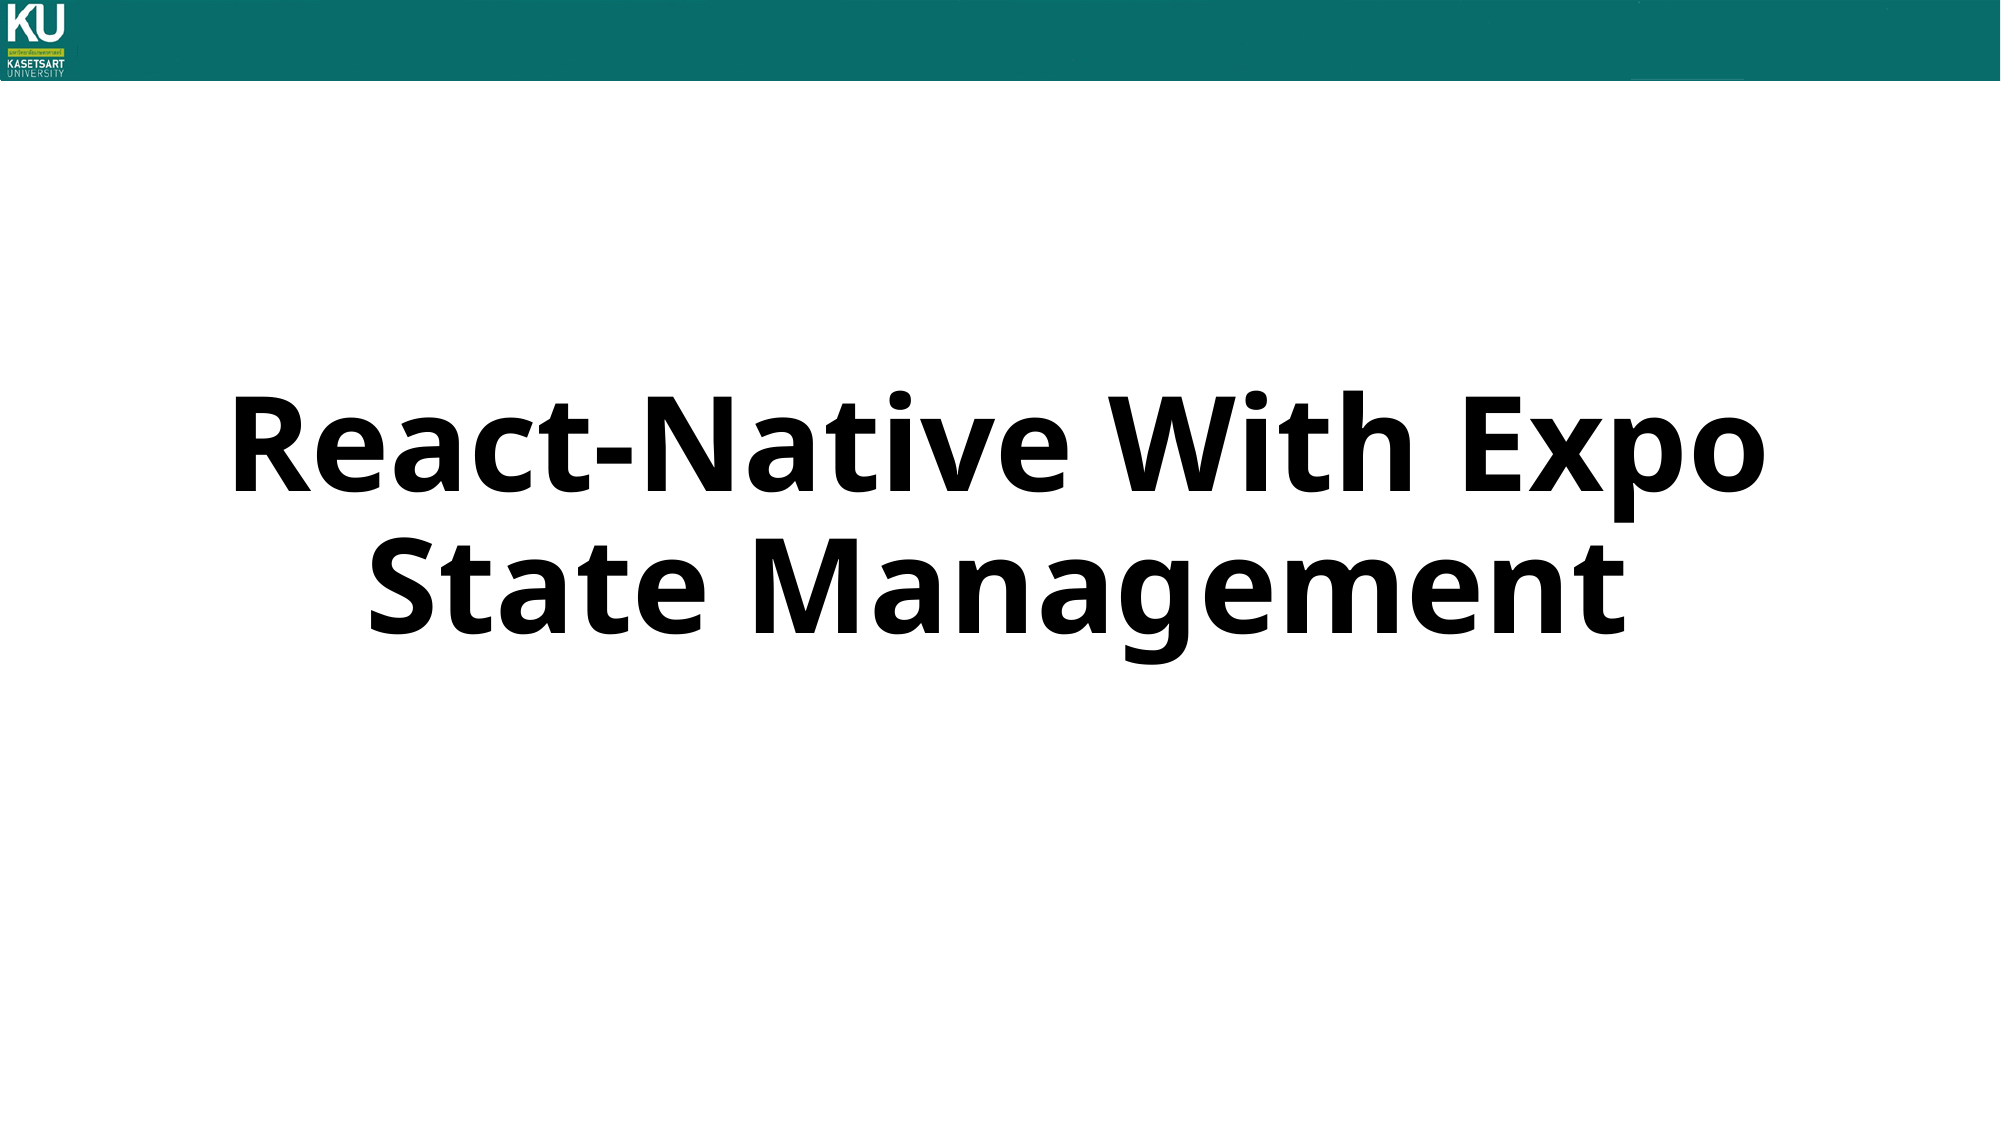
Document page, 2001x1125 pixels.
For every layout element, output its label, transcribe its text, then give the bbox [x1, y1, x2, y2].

title React-Native With Expo State Management [106, 278, 1889, 670]
picture [0, 0, 2001, 81]
